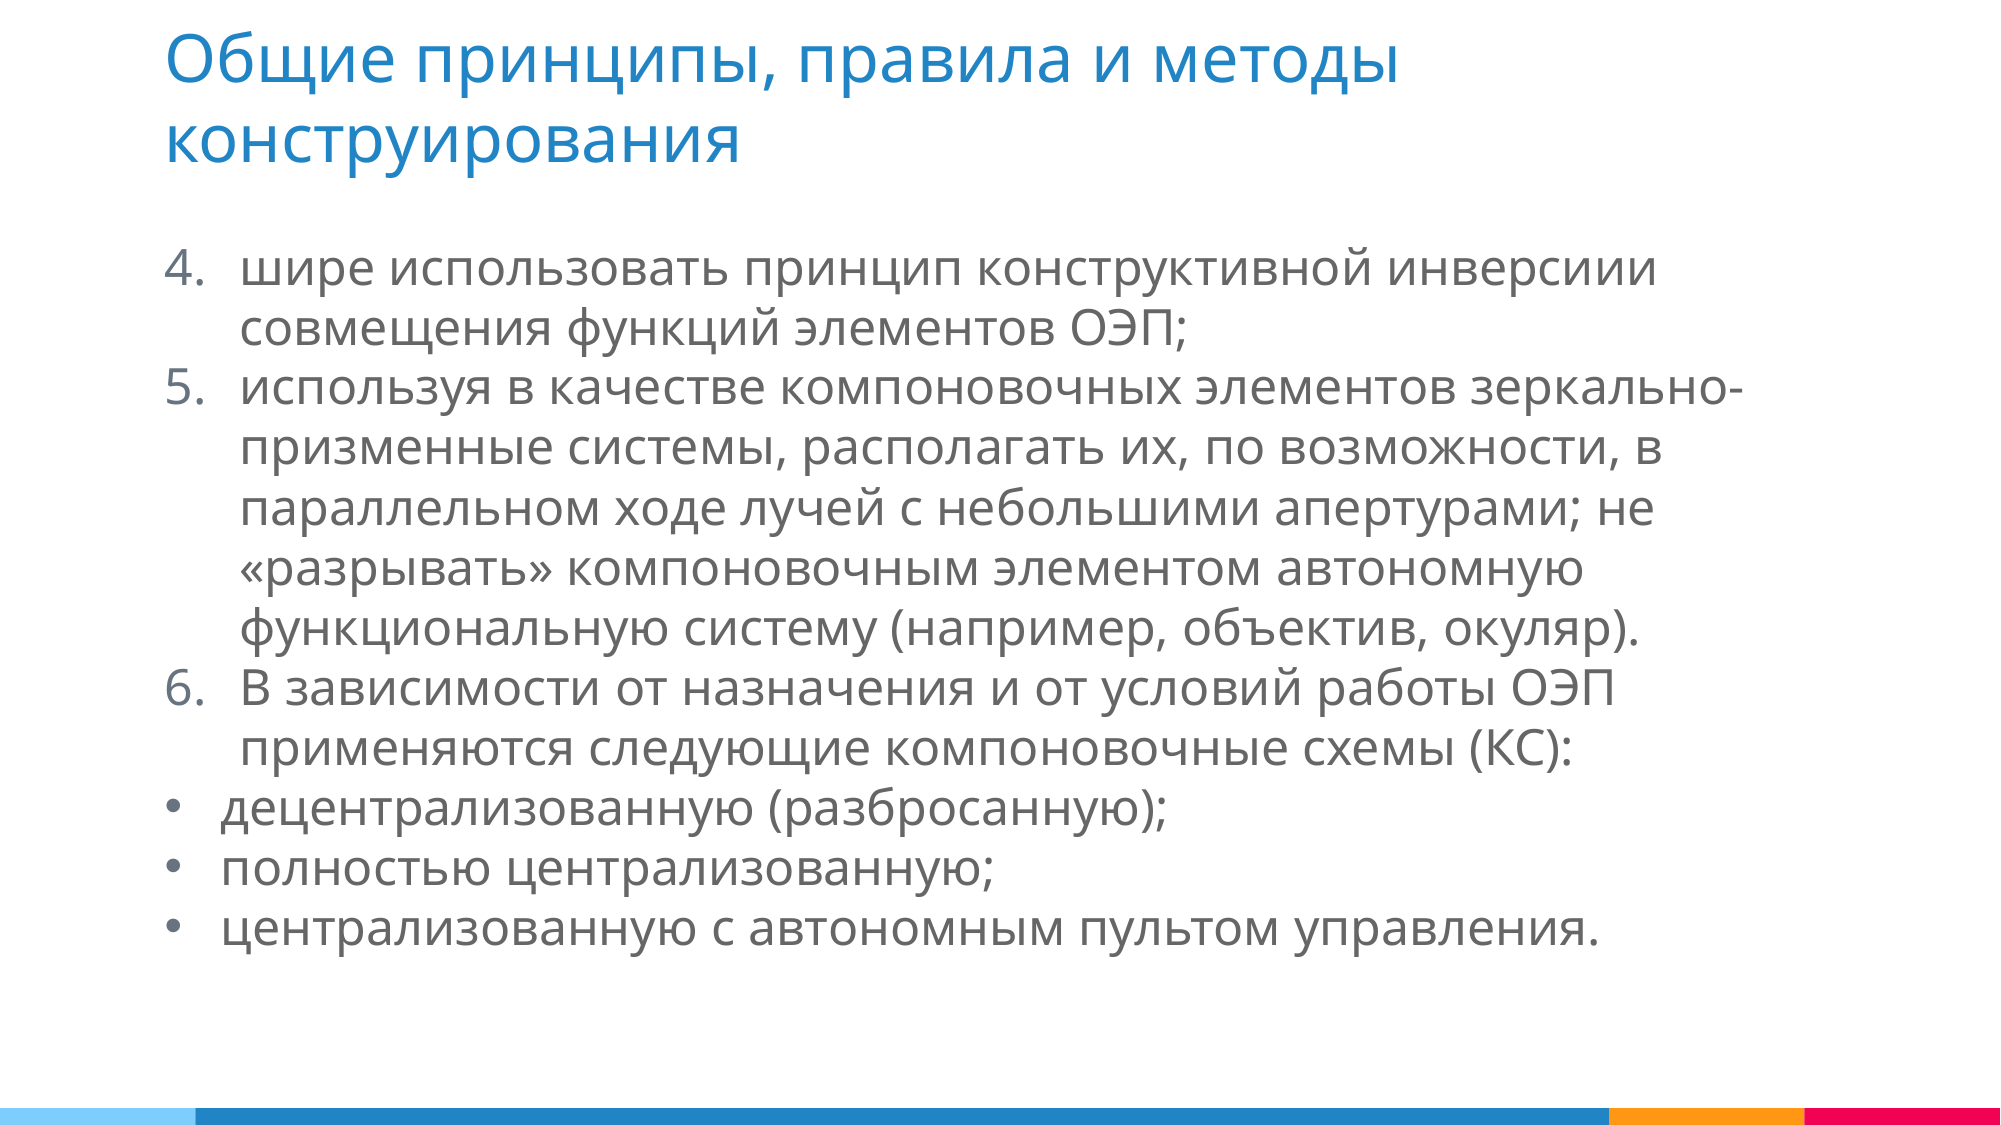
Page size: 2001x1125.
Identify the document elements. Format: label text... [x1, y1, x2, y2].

list шире использовать принцип конструктивной инверсиии совмещения функций элементов ОЭП; используя в качестве компоновочных элементов зеркально-призменные системы, располагать их, по возможности, в параллельном ходе лучей с небольшими апертурами; не «разрывать» компоновочным элементом автономную функциональную систему (например, объектив, окуляр). В зависимости от назначения и от условий работы ОЭП применяются следующие компоновочные схемы (КС): децентрализованную (разбросанную); полностью централизованную; централизованную с автономным пультом управления. [149, 219, 1839, 997]
text_box Общие принципы, правила и методы конструирования [149, 0, 1839, 183]
